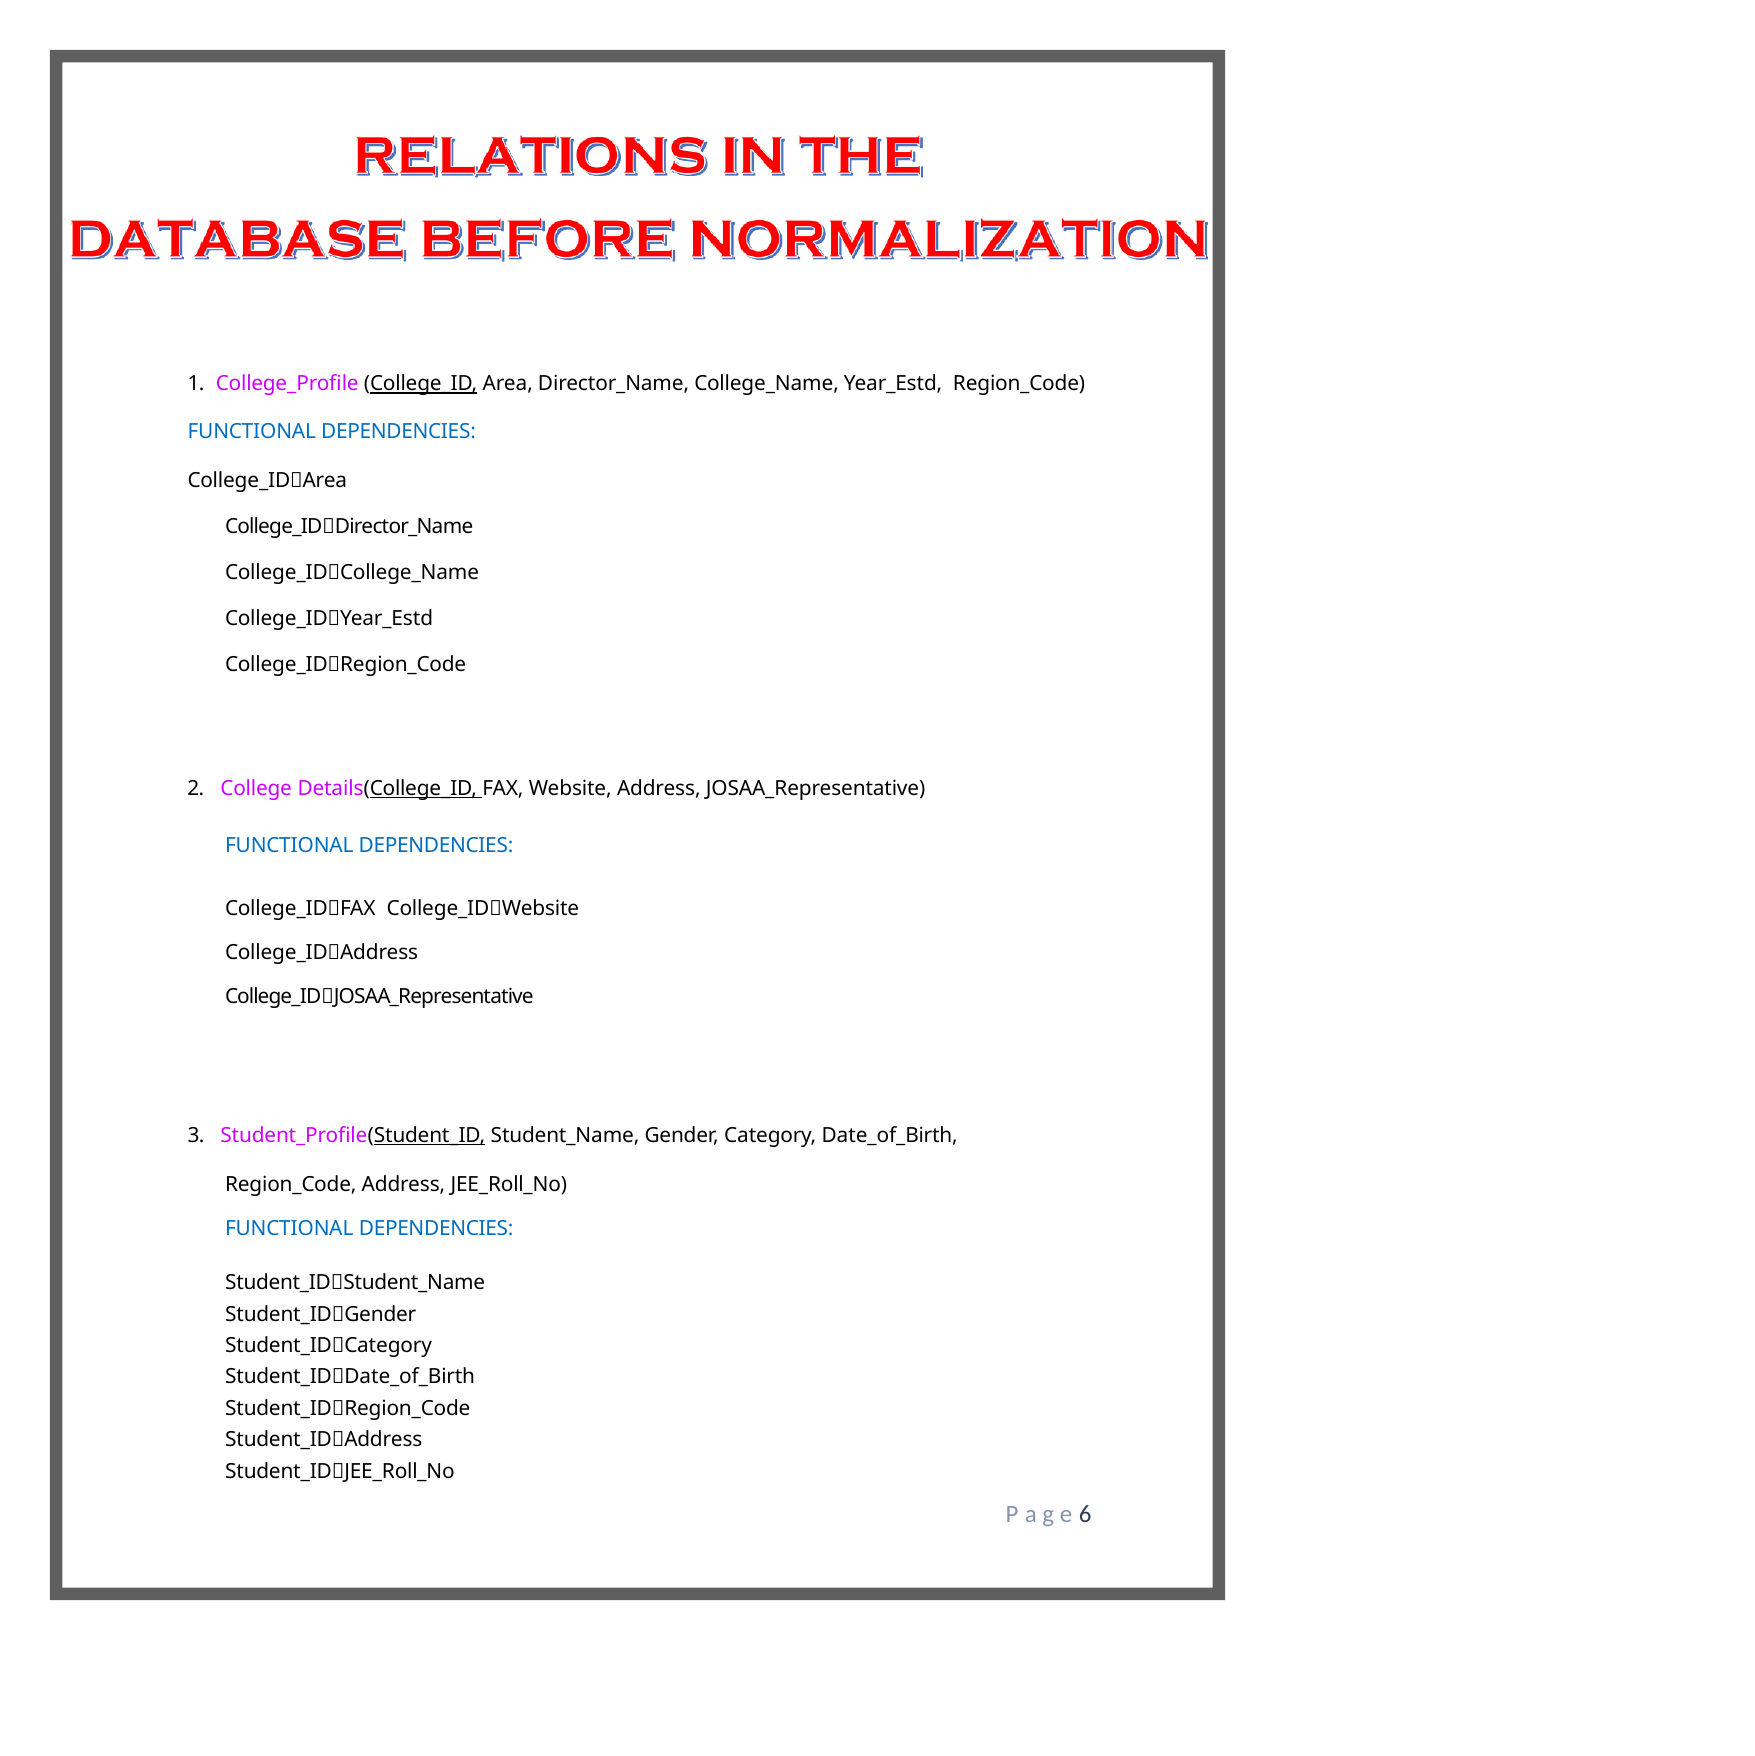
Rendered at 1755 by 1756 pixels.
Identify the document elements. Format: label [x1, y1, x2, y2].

text_box [49, 49, 1226, 1601]
